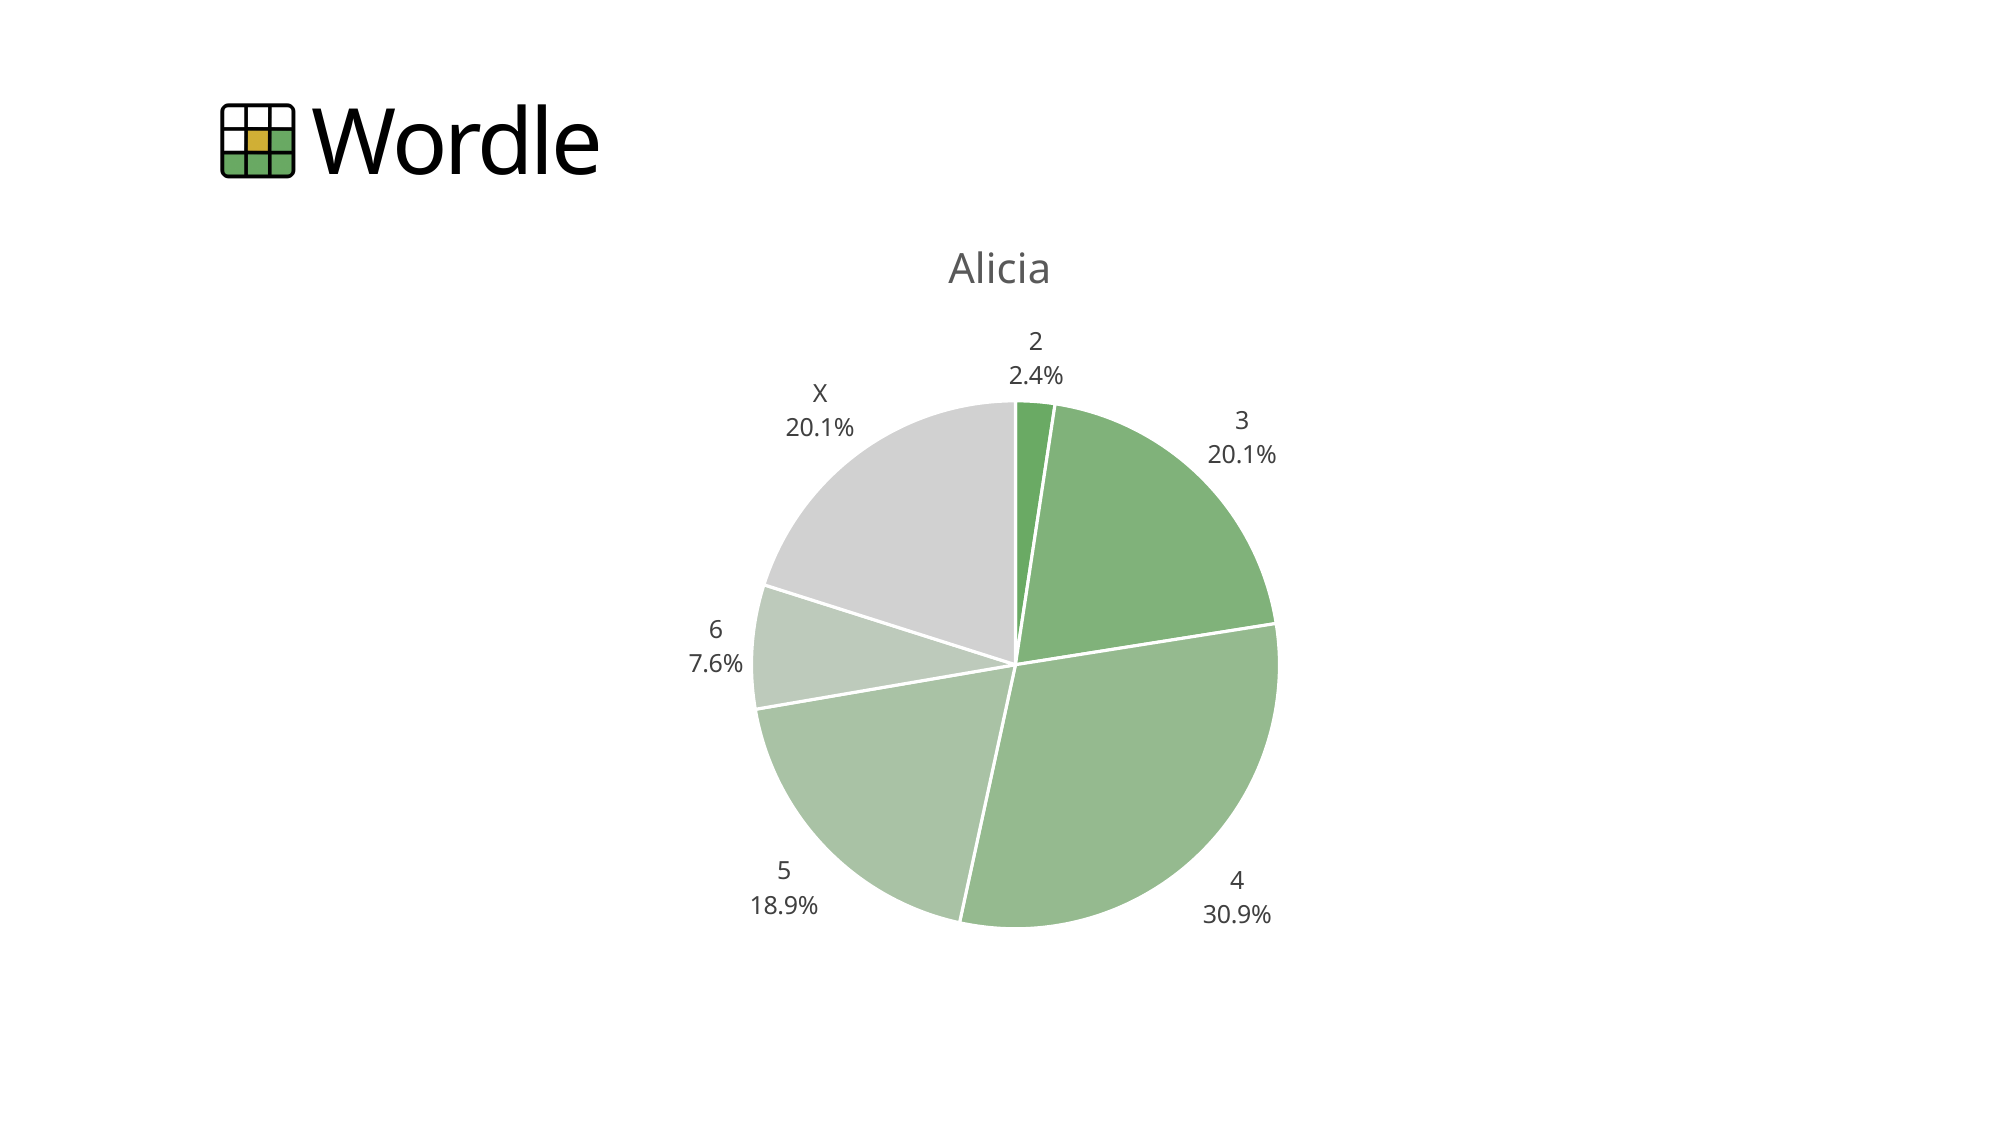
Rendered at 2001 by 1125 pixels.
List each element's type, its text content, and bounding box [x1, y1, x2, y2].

text_box Wordle [296, 80, 1436, 201]
picture [219, 102, 298, 181]
chart [296, 201, 1704, 981]
